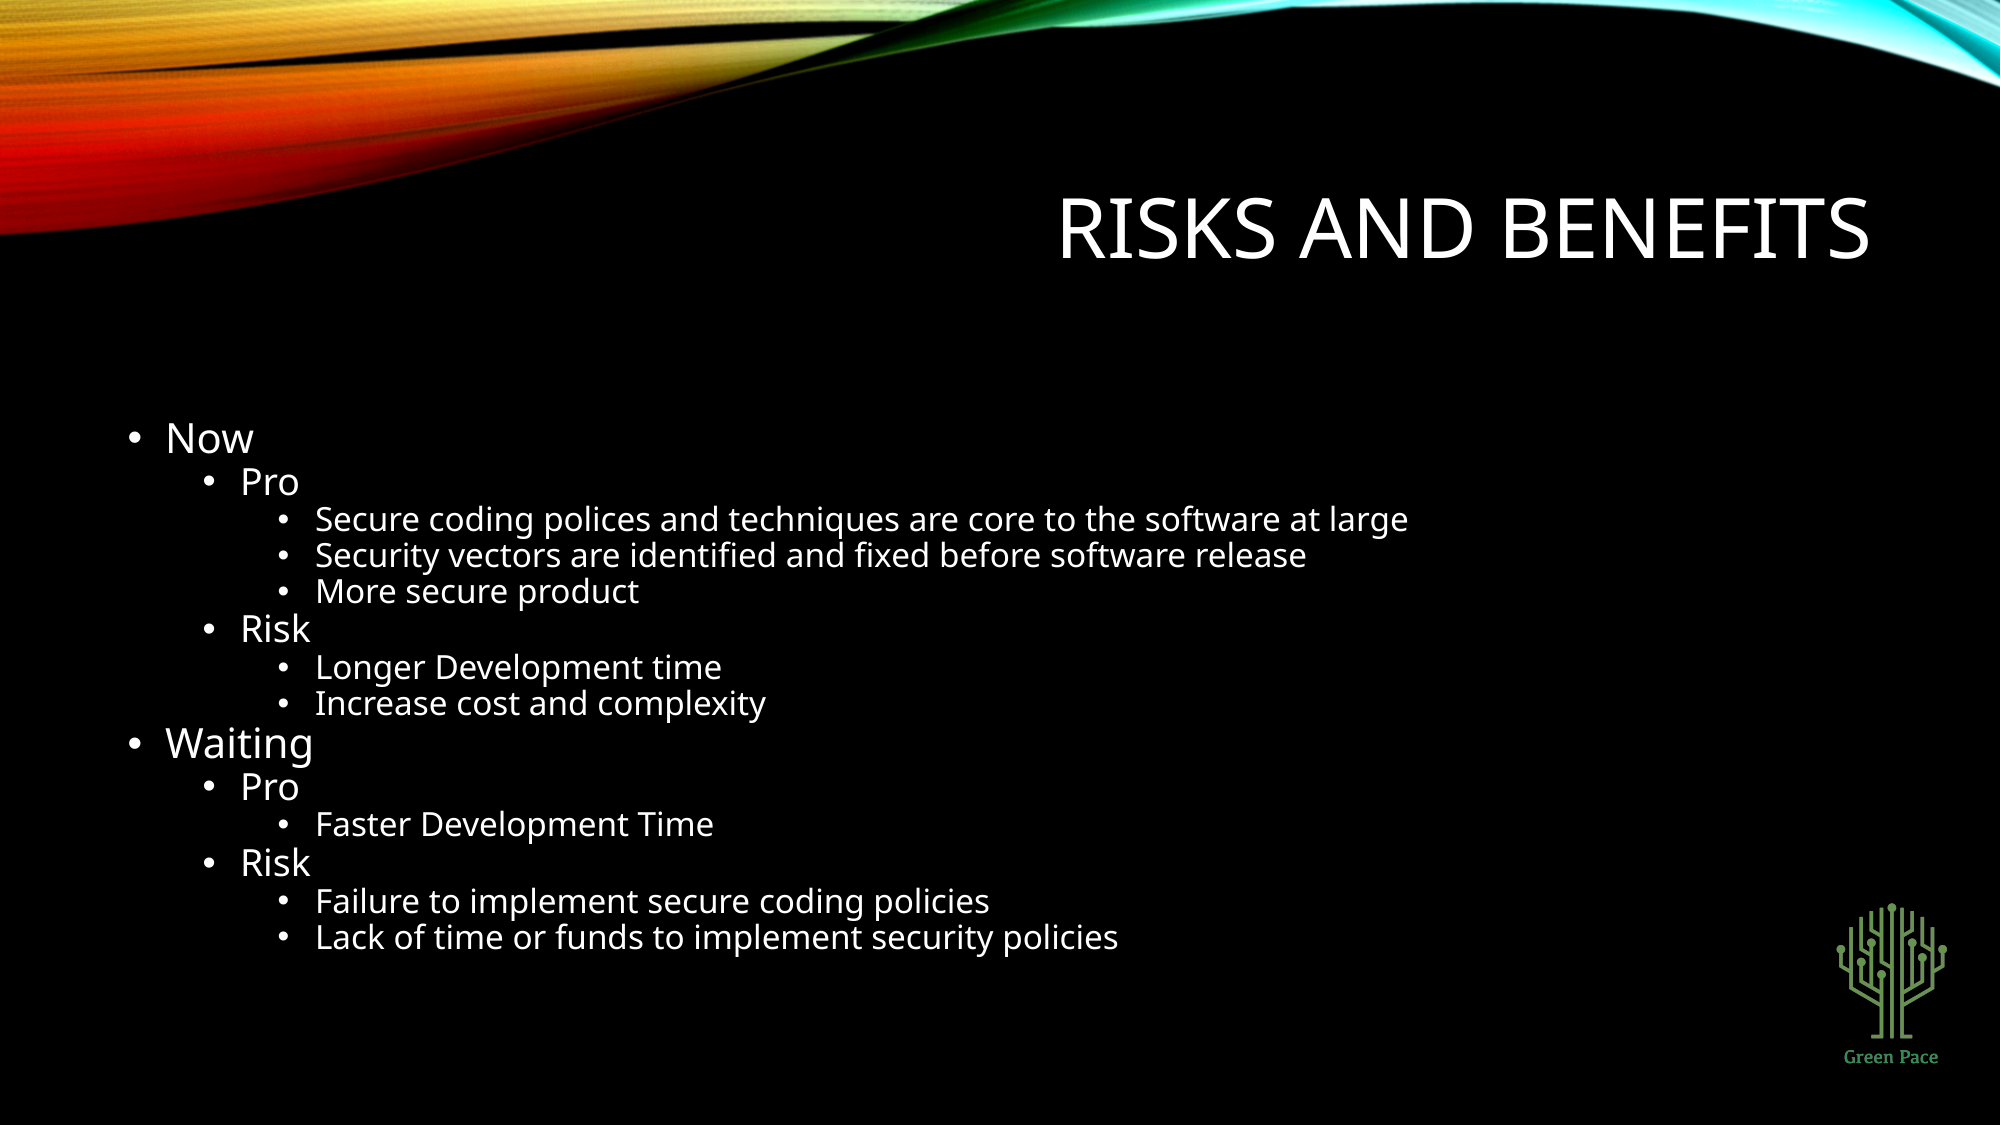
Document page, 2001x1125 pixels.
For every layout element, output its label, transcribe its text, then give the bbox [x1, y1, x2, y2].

list Now Pro Secure coding polices and techniques are core to the software at large Security vectors are identified and fixed before software release More secure product Risk Longer Development time Increase cost and complexity Waiting Pro Faster Development Time Risk Failure to implement secure coding policies Lack of time or funds to implement security policies [112, 360, 1888, 1021]
title RISKS AND BENEFITS [474, 125, 1888, 338]
picture [1817, 892, 1964, 1082]
picture [0, 0, 2000, 237]
